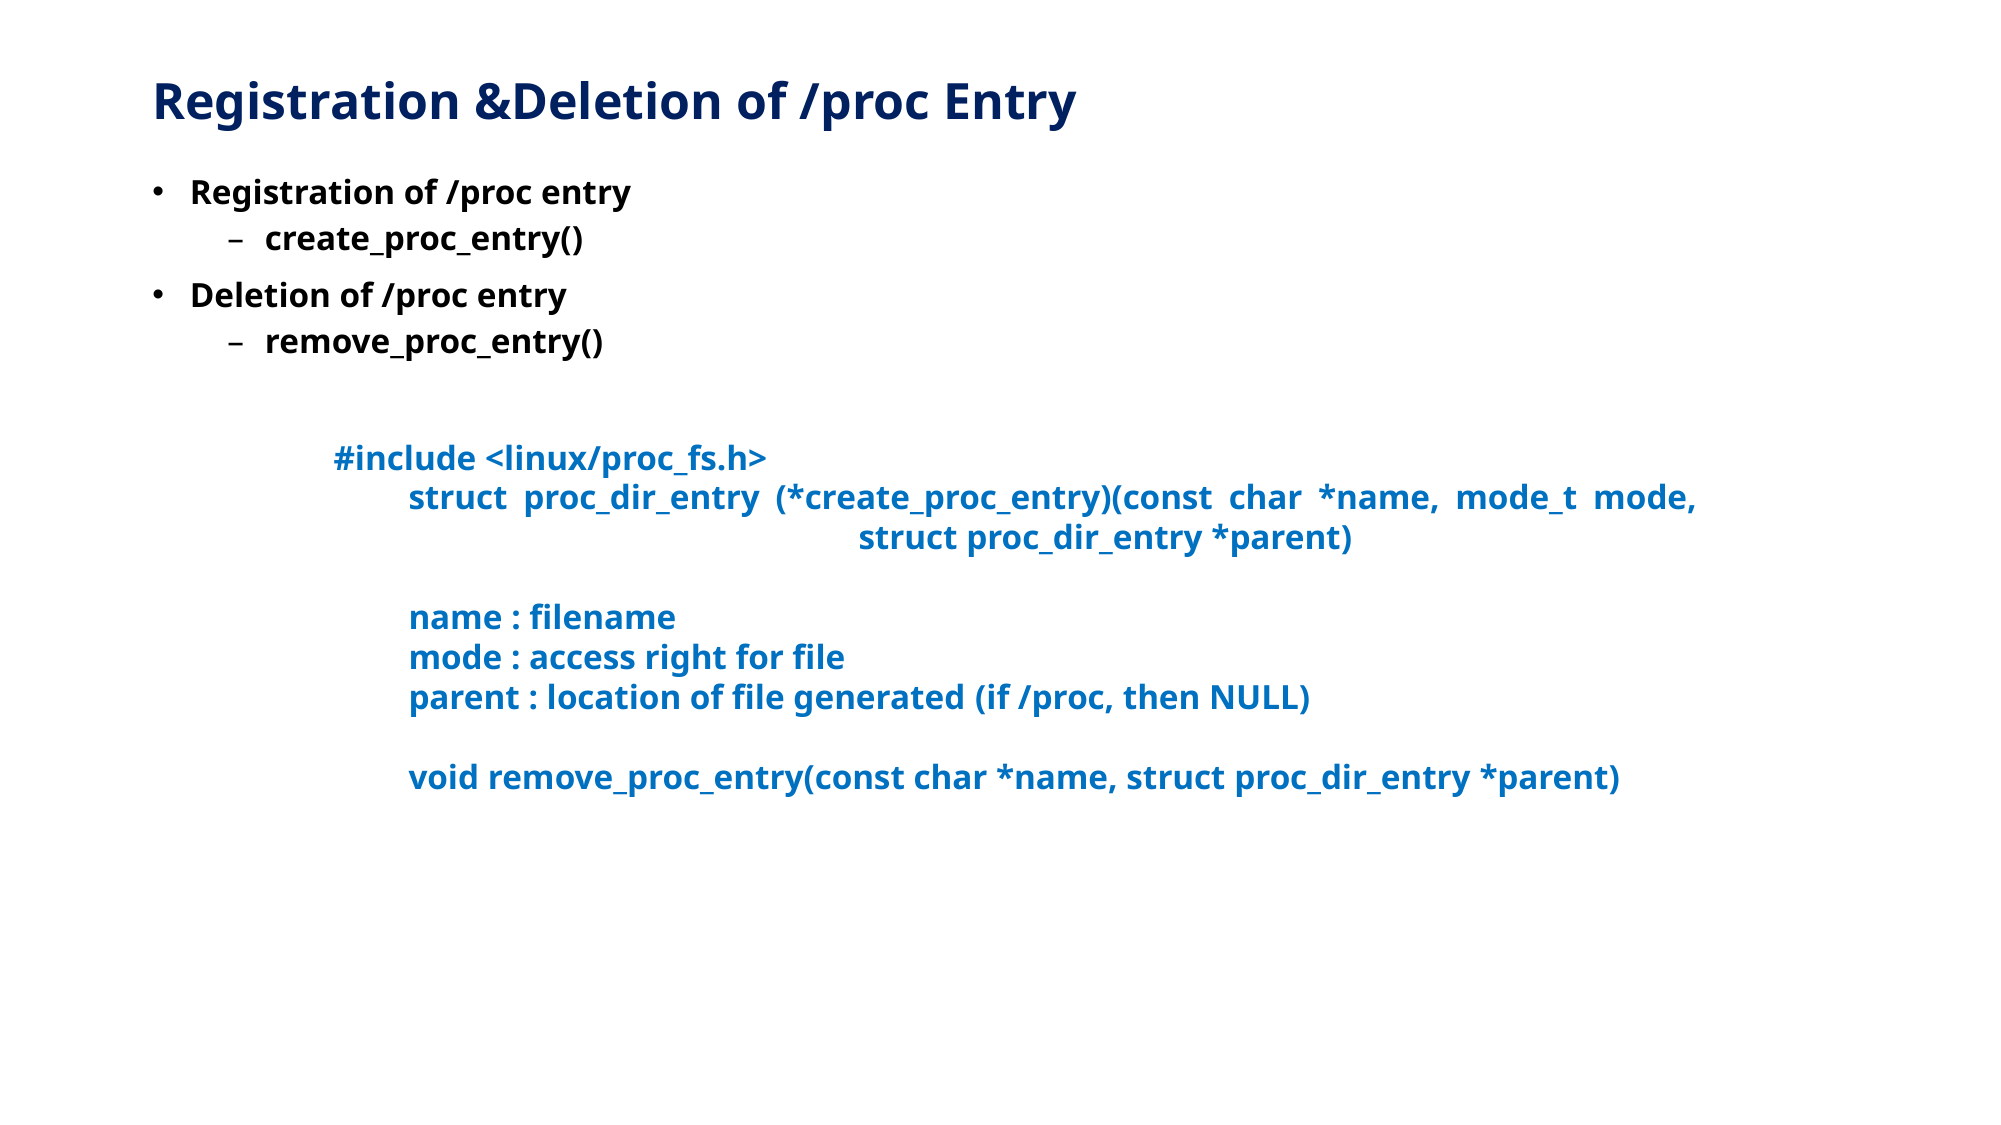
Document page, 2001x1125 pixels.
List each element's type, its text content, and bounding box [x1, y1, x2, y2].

text_box #include <linux/proc_fs.h> struct proc_dir_entry (*create_proc_entry)(const char *name, mode_t mode, struct proc_dir_entry *parent) name : filename mode : access right for file parent : location of file generated (if /proc, then NULL) void remove_proc_entry(const char *name, struct proc_dir_entry *parent) [318, 429, 1714, 844]
title Registration &Deletion of /proc Entry [137, 67, 1863, 139]
list Registration of /proc entry create_proc_entry() Deletion of /proc entry remove_proc_entry() [137, 167, 1863, 1014]
